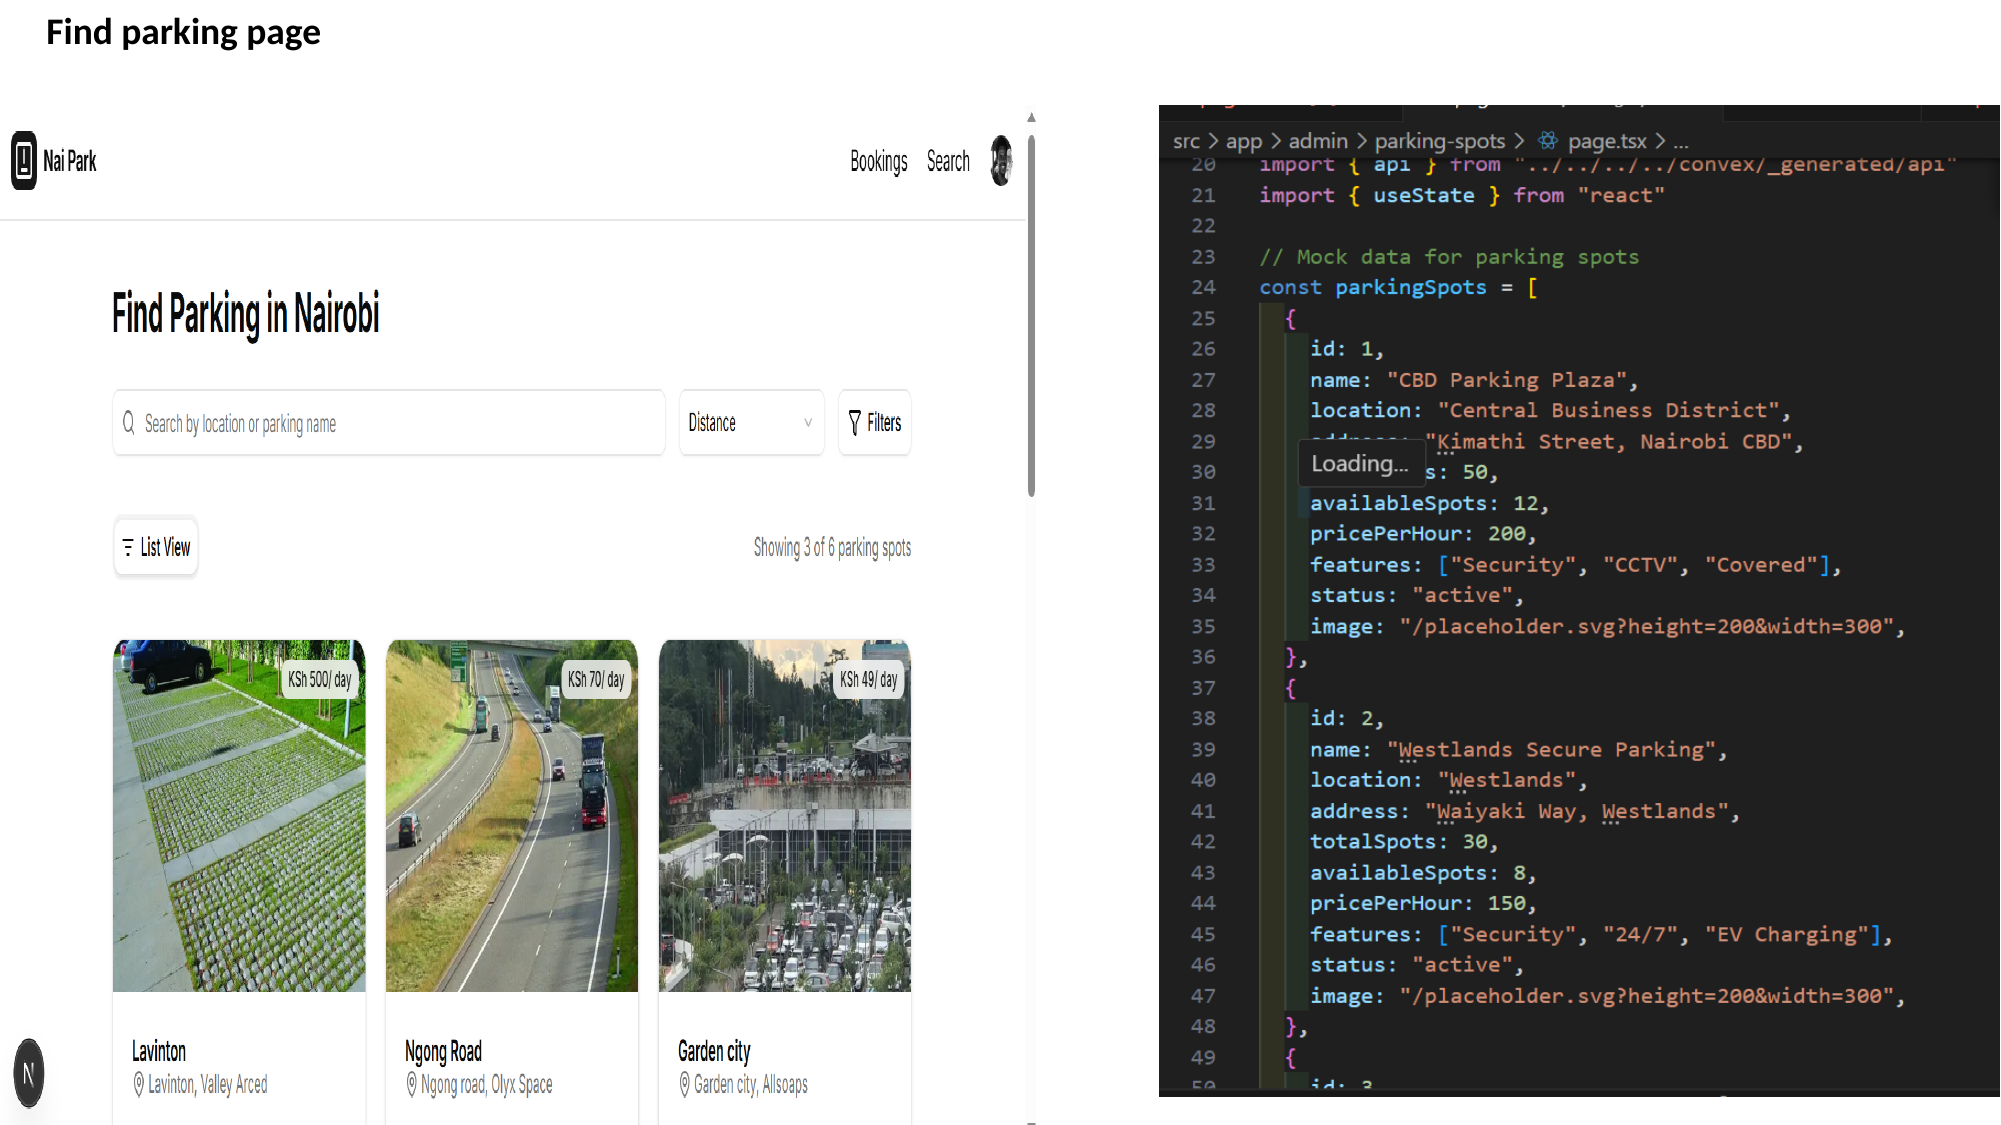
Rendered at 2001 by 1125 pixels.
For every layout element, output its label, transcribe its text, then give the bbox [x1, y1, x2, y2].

picture [0, 105, 1036, 1125]
text_box Find parking page [31, 0, 1982, 105]
picture [1159, 105, 2000, 1097]
